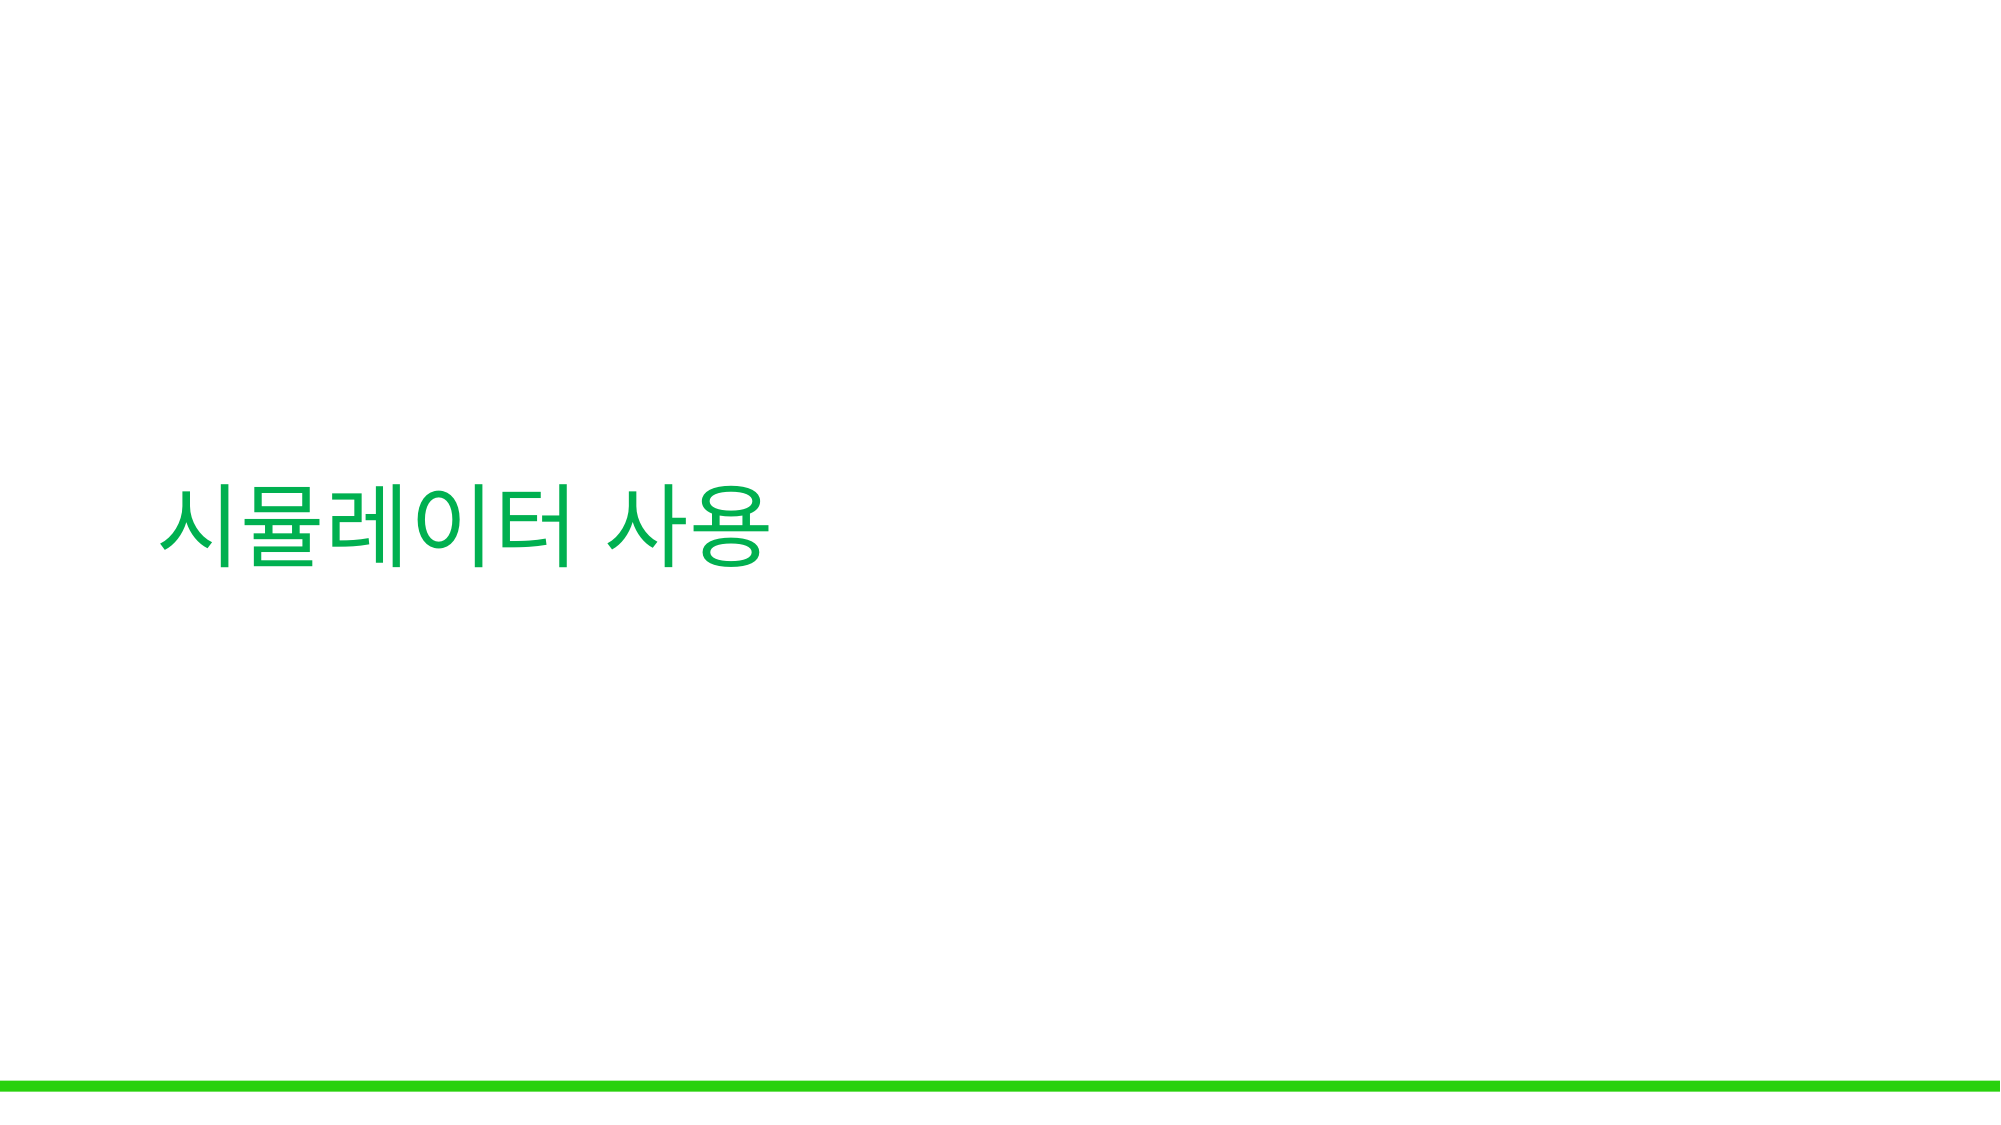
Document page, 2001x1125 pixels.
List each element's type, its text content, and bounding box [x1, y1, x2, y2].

title 시뮬레이터 사용 [141, 422, 1867, 640]
